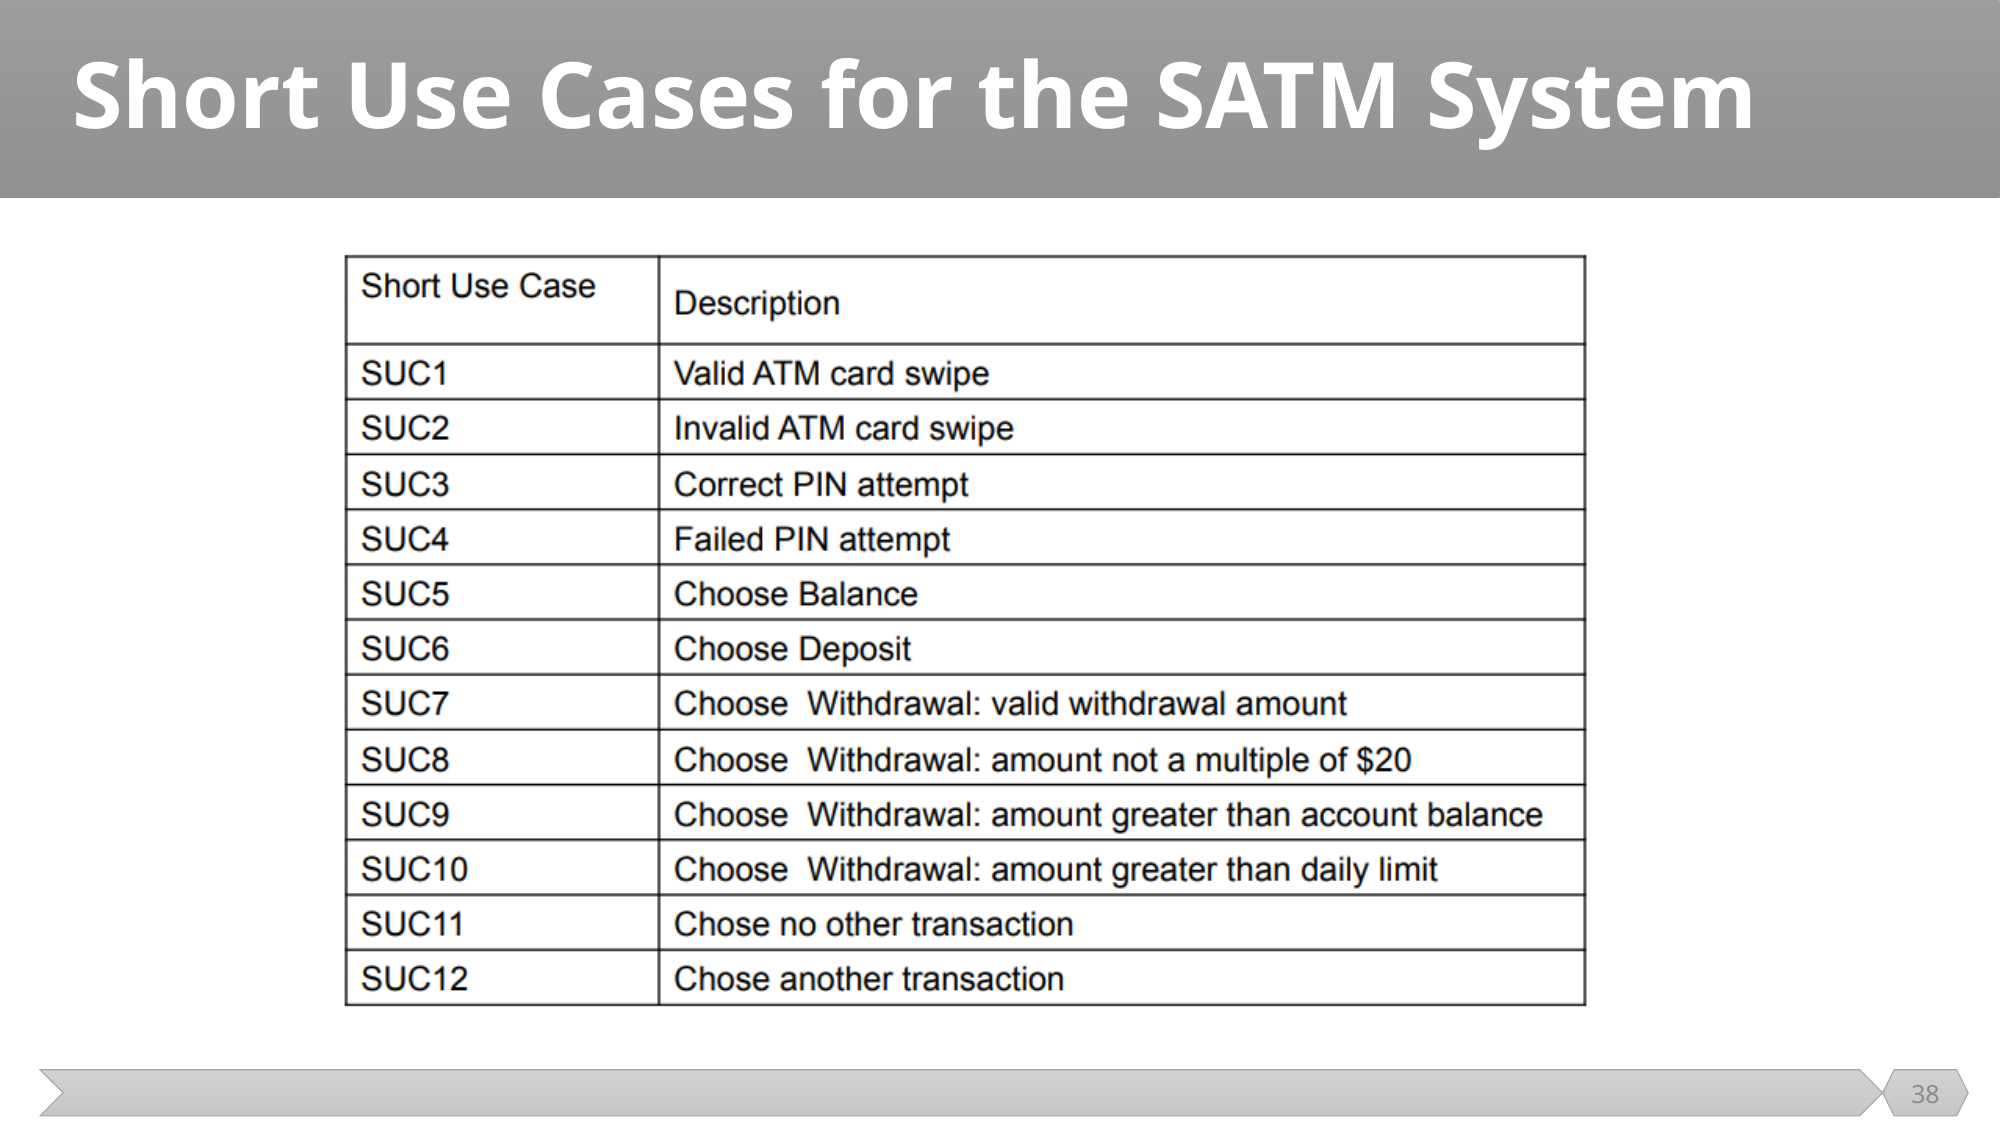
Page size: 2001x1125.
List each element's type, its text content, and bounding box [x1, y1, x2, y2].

title Short Use Cases for the SATM System [56, 0, 1969, 199]
slide_number 38 [1882, 1065, 1969, 1125]
picture [334, 249, 1593, 1014]
